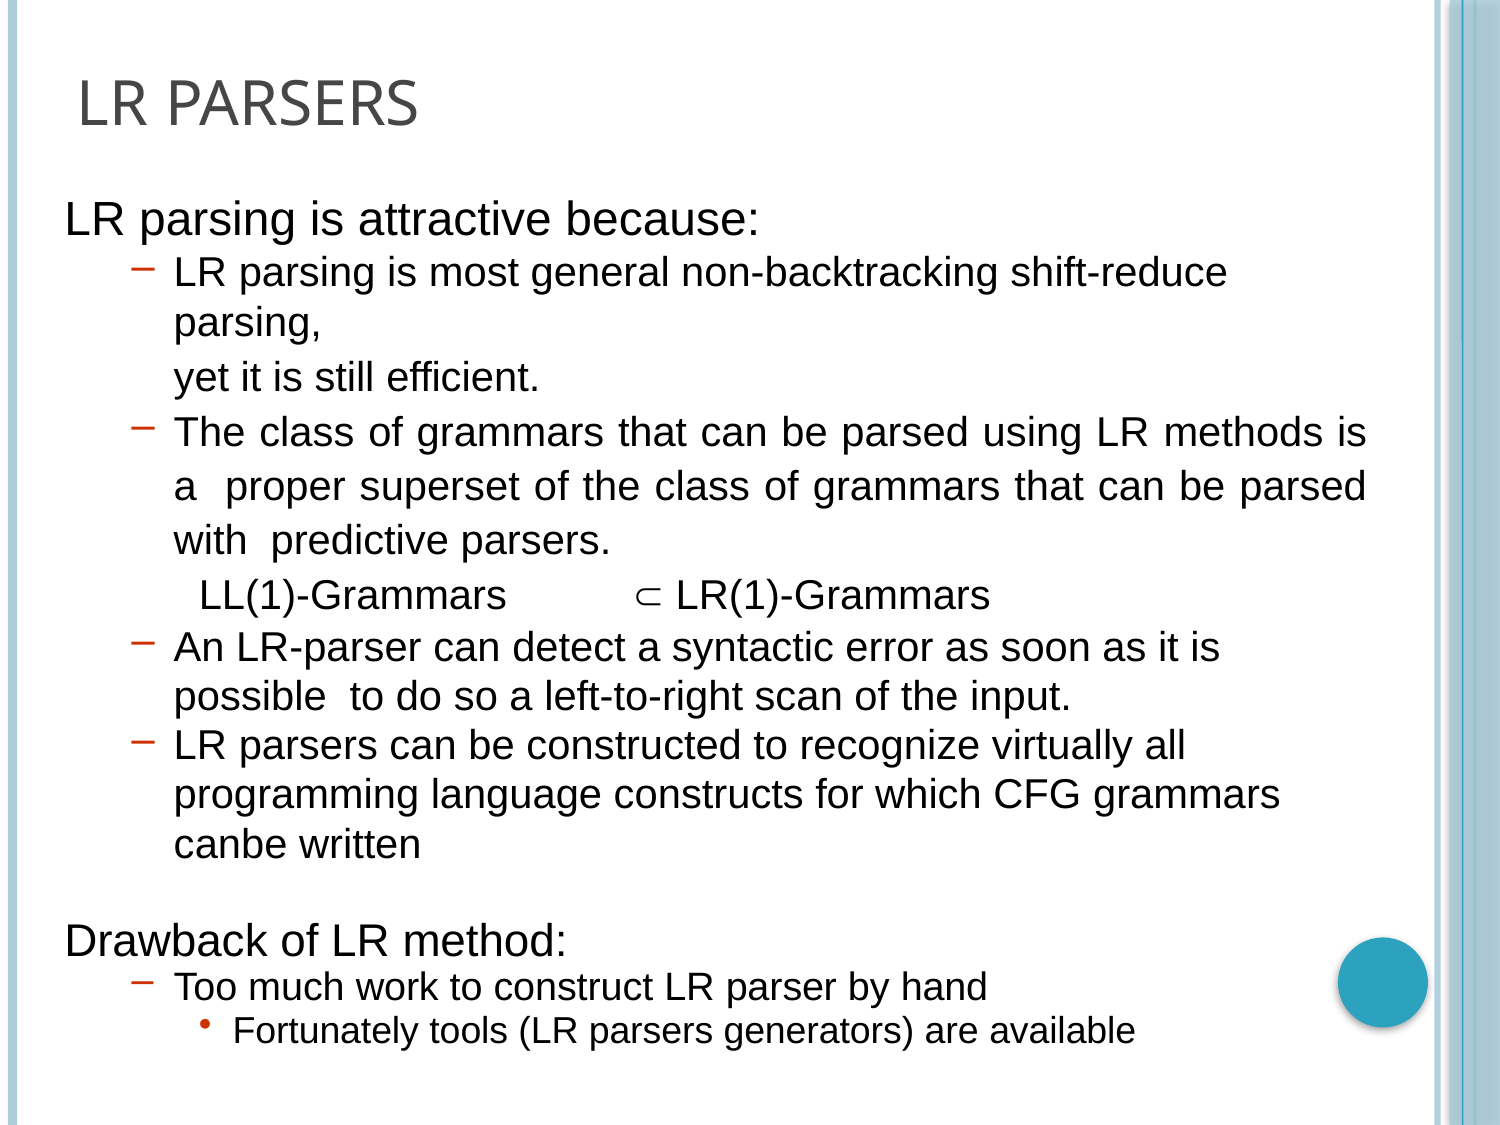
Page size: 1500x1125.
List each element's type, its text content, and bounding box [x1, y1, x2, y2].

title LR Parsers [75, 0, 1300, 138]
text_box LR parsing is attractive because: LR parsing is most general non-backtracking shift-reduce parsing, yet it is still efficient. The class of grammars that can be parsed using LR methods is a proper superset of the class of grammars that can be parsed with predictive parsers. LL(1)-Grammars  LR(1)-Grammars An LR-parser can detect a syntactic error as soon as it is possible to do so a left-to-right scan of the input. LR parsers can be constructed to recognize virtually all programming language constructs for which CFG grammars canbe written Drawback of LR method: Too much work to construct LR parser by hand Fortunately tools (LR parsers generators) are available [62, 187, 1377, 1052]
